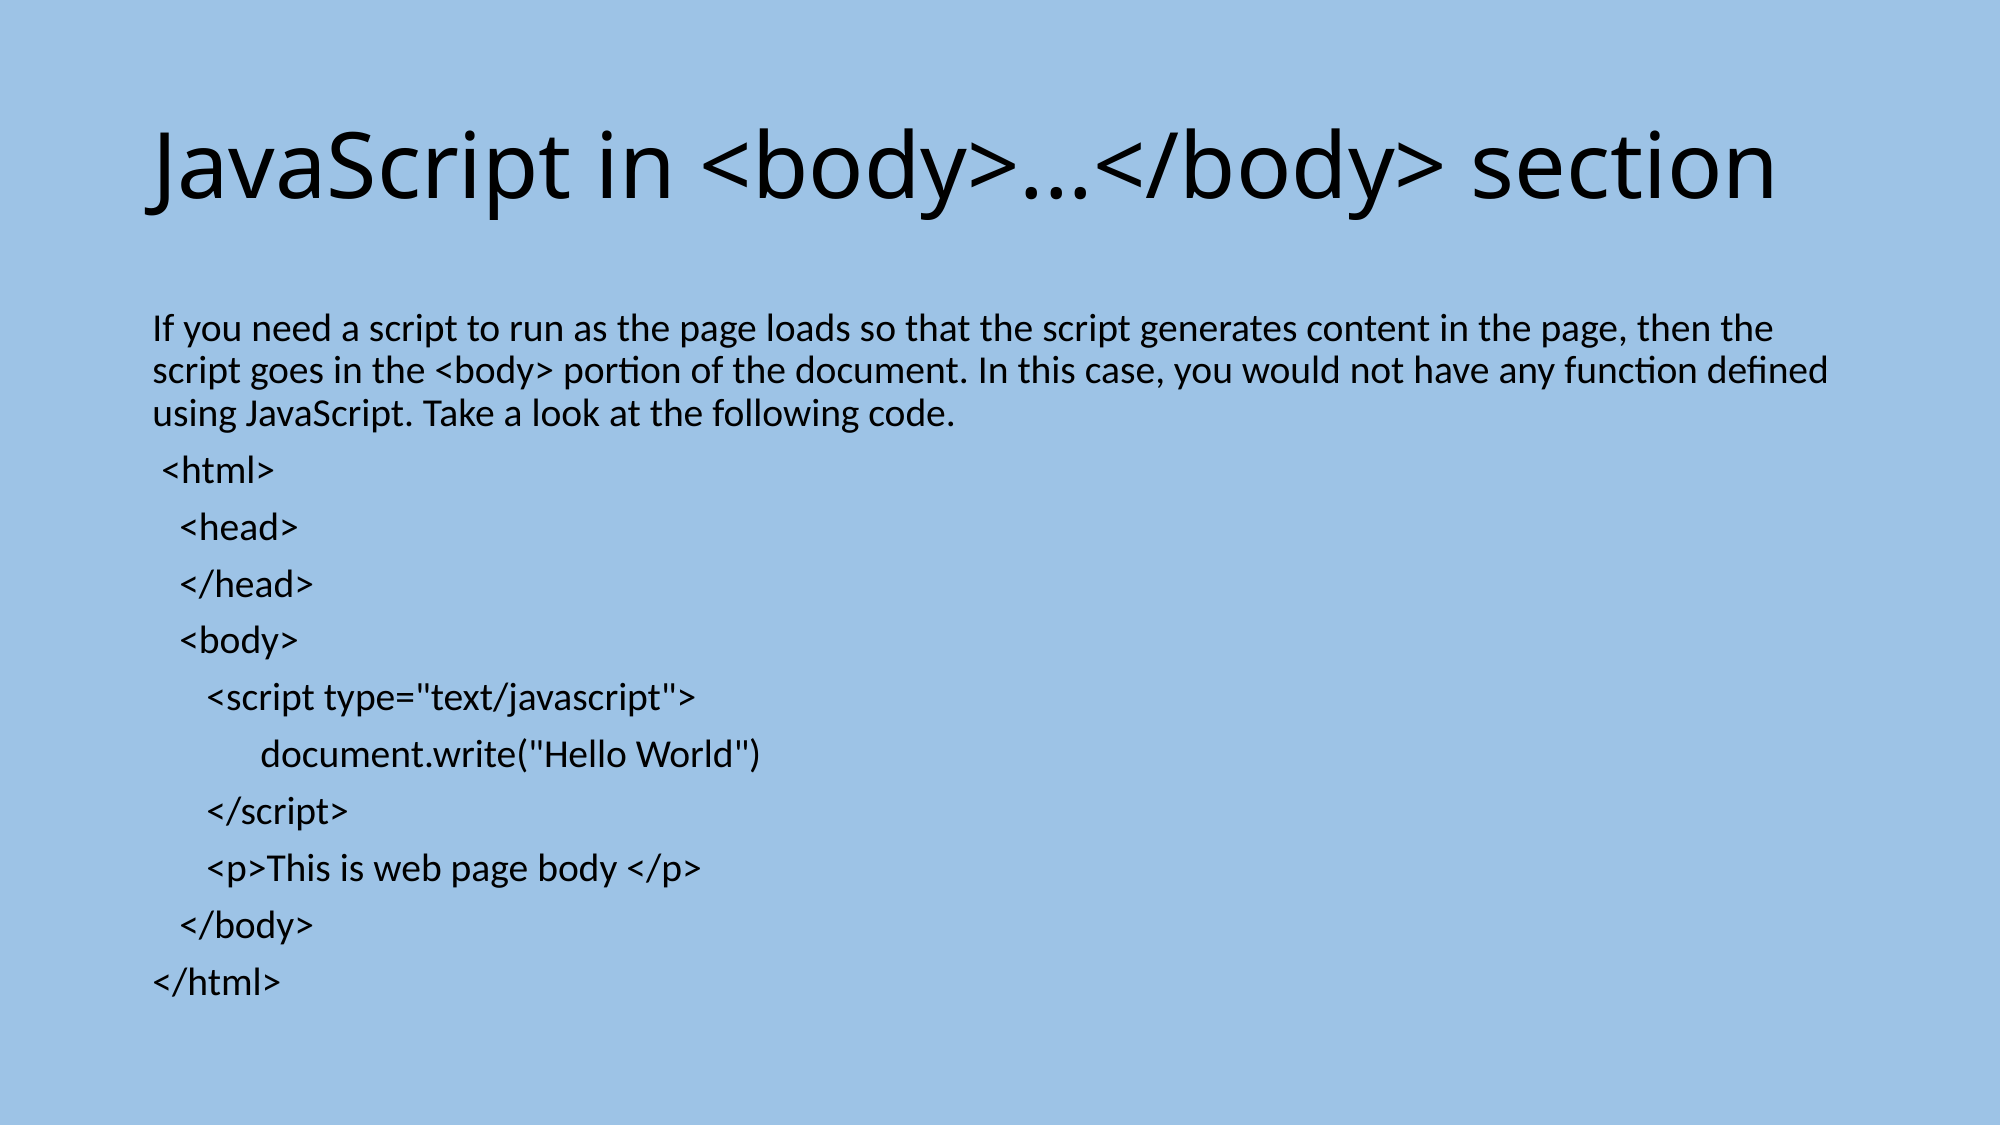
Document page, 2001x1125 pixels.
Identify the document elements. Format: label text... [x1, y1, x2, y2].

title JavaScript in <body>...</body> section [137, 59, 1863, 278]
list If you need a script to run as the page loads so that the script generates content in the page, then the script goes in the <body> portion of the document. In this case, you would not have any function defined using JavaScript. Take a look at the following code. <html> <head> </head> <body> <script type="text/javascript"> document.write("Hello World") </script> <p>This is web page body </p> </body> </html> [137, 299, 1863, 1014]
